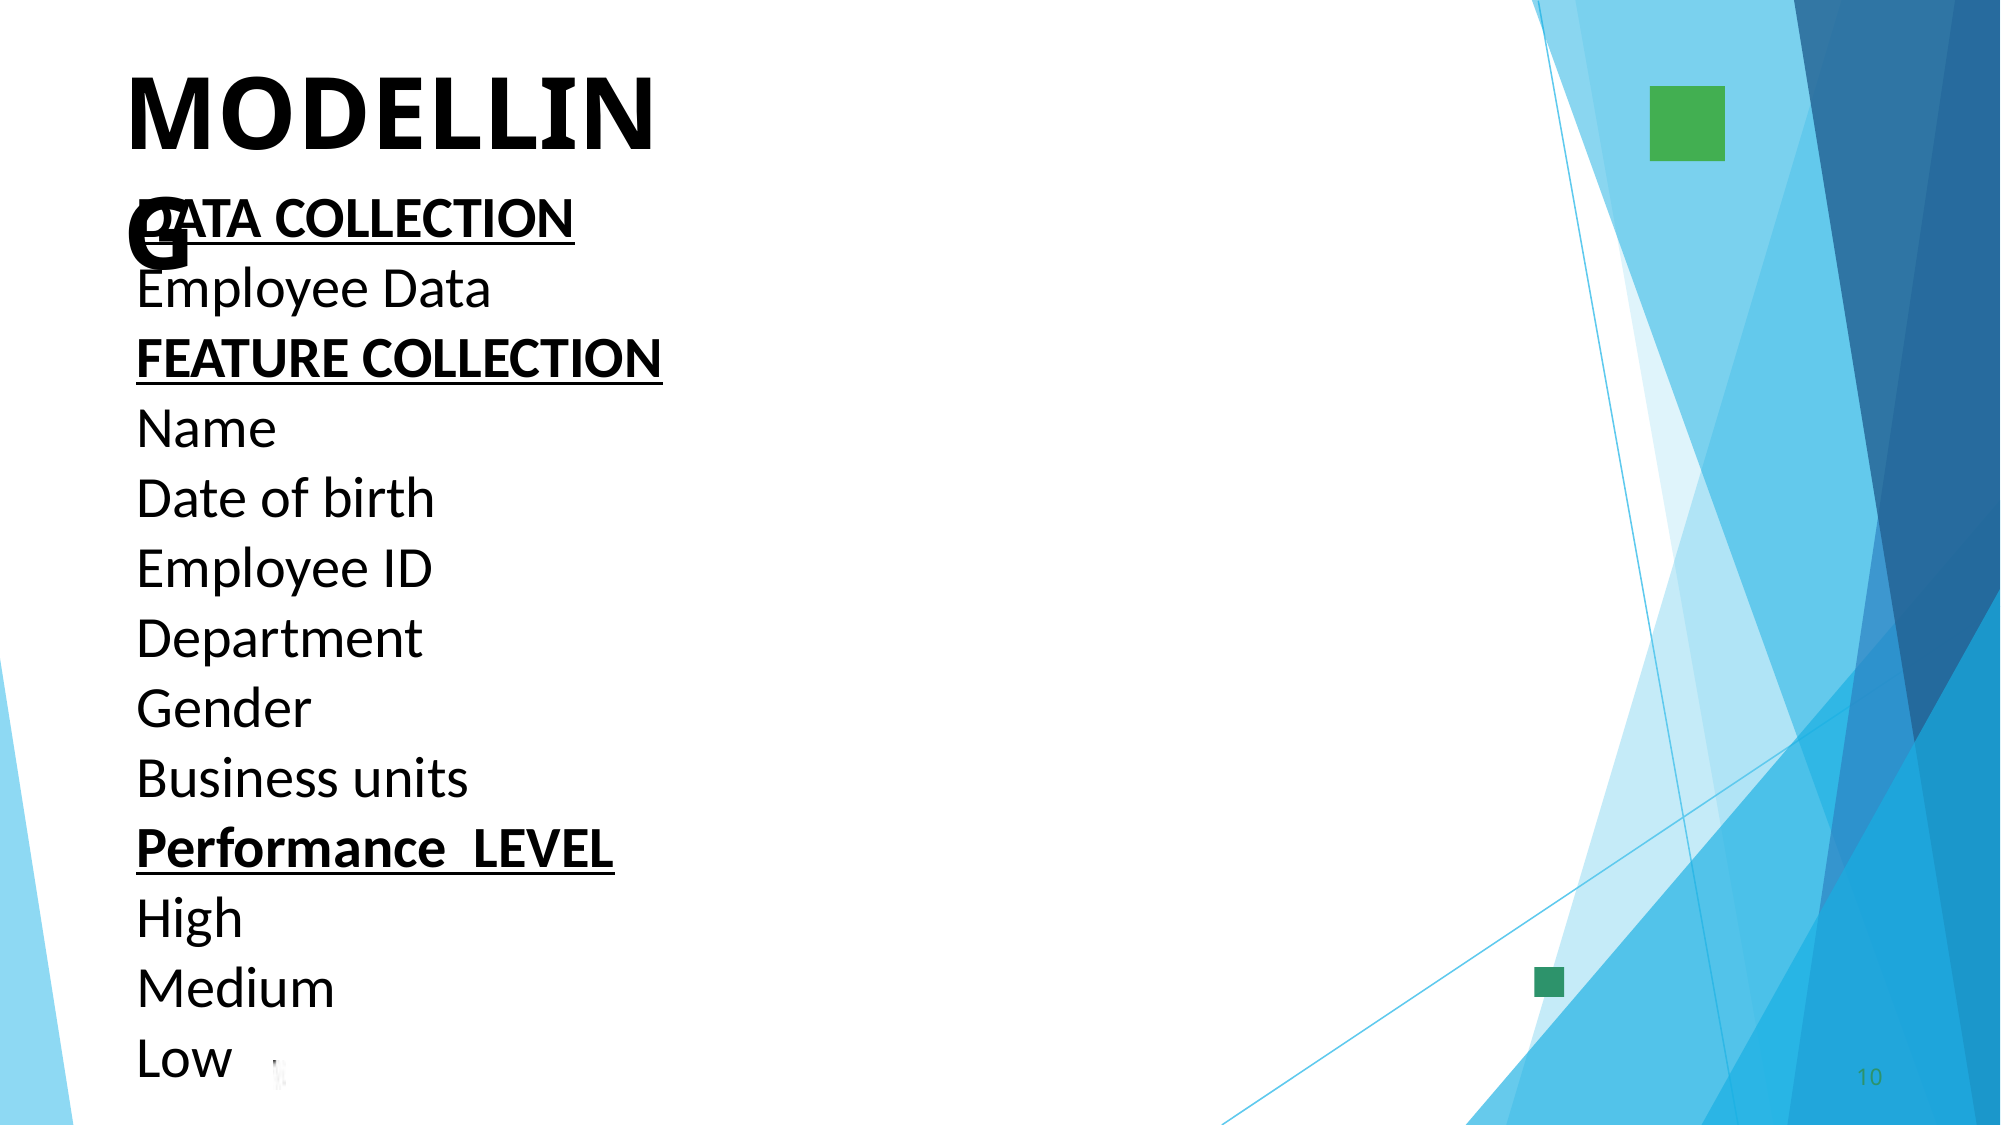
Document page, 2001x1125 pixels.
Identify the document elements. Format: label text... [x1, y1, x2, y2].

picture [273, 1060, 287, 1091]
text_box 10 [1849, 1061, 1888, 1095]
text_box DATA COLLECTION Employee Data FEATURE COLLECTION Name Date of birth Employee ID Department Gender Business units Performance LEVEL High Medium Low [121, 172, 1513, 1125]
text_box MODELLING [121, 47, 664, 172]
text_box [1649, 86, 1725, 162]
text_box [1534, 967, 1565, 997]
